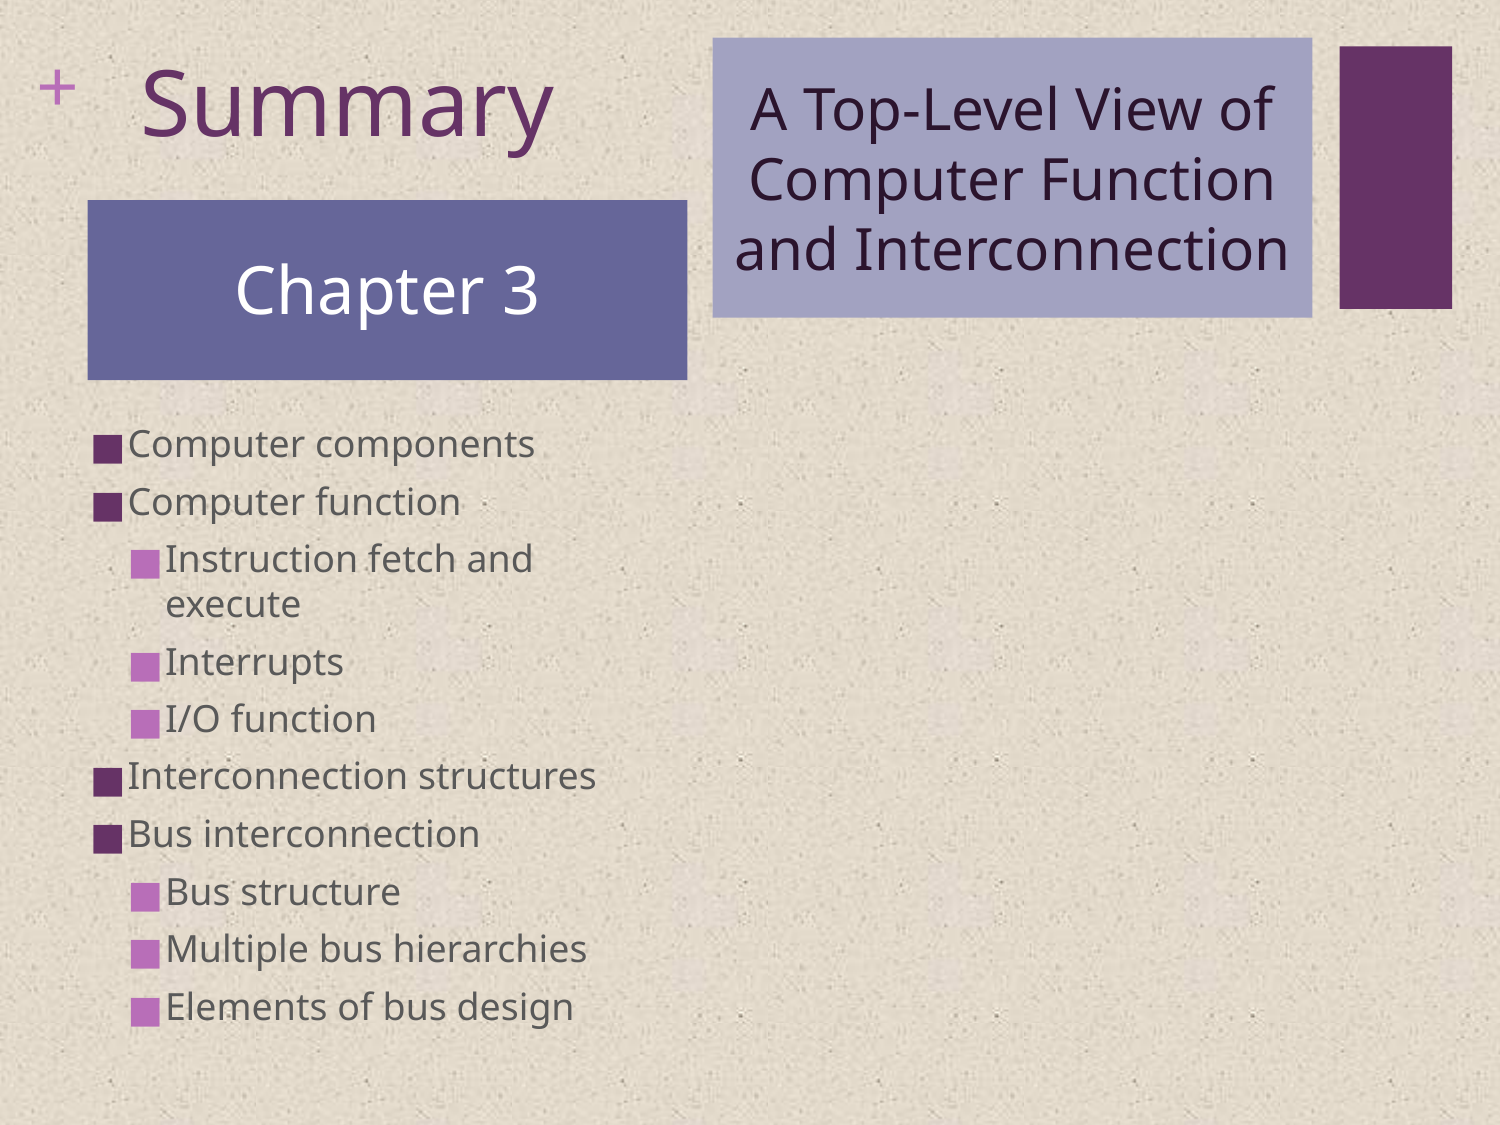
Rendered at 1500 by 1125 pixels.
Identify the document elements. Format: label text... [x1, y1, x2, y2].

picture [0, 0, 1500, 1125]
list Chapter 3 [87, 200, 688, 381]
list A Top-Level View of Computer Function and Interconnection [712, 37, 1313, 318]
list Computer components Computer function Instruction fetch and execute Interrupts I/O function Interconnection structures Bus interconnection Bus structure Multiple bus hierarchies Elements of bus design [75, 412, 675, 1125]
title Summary [125, 37, 688, 200]
